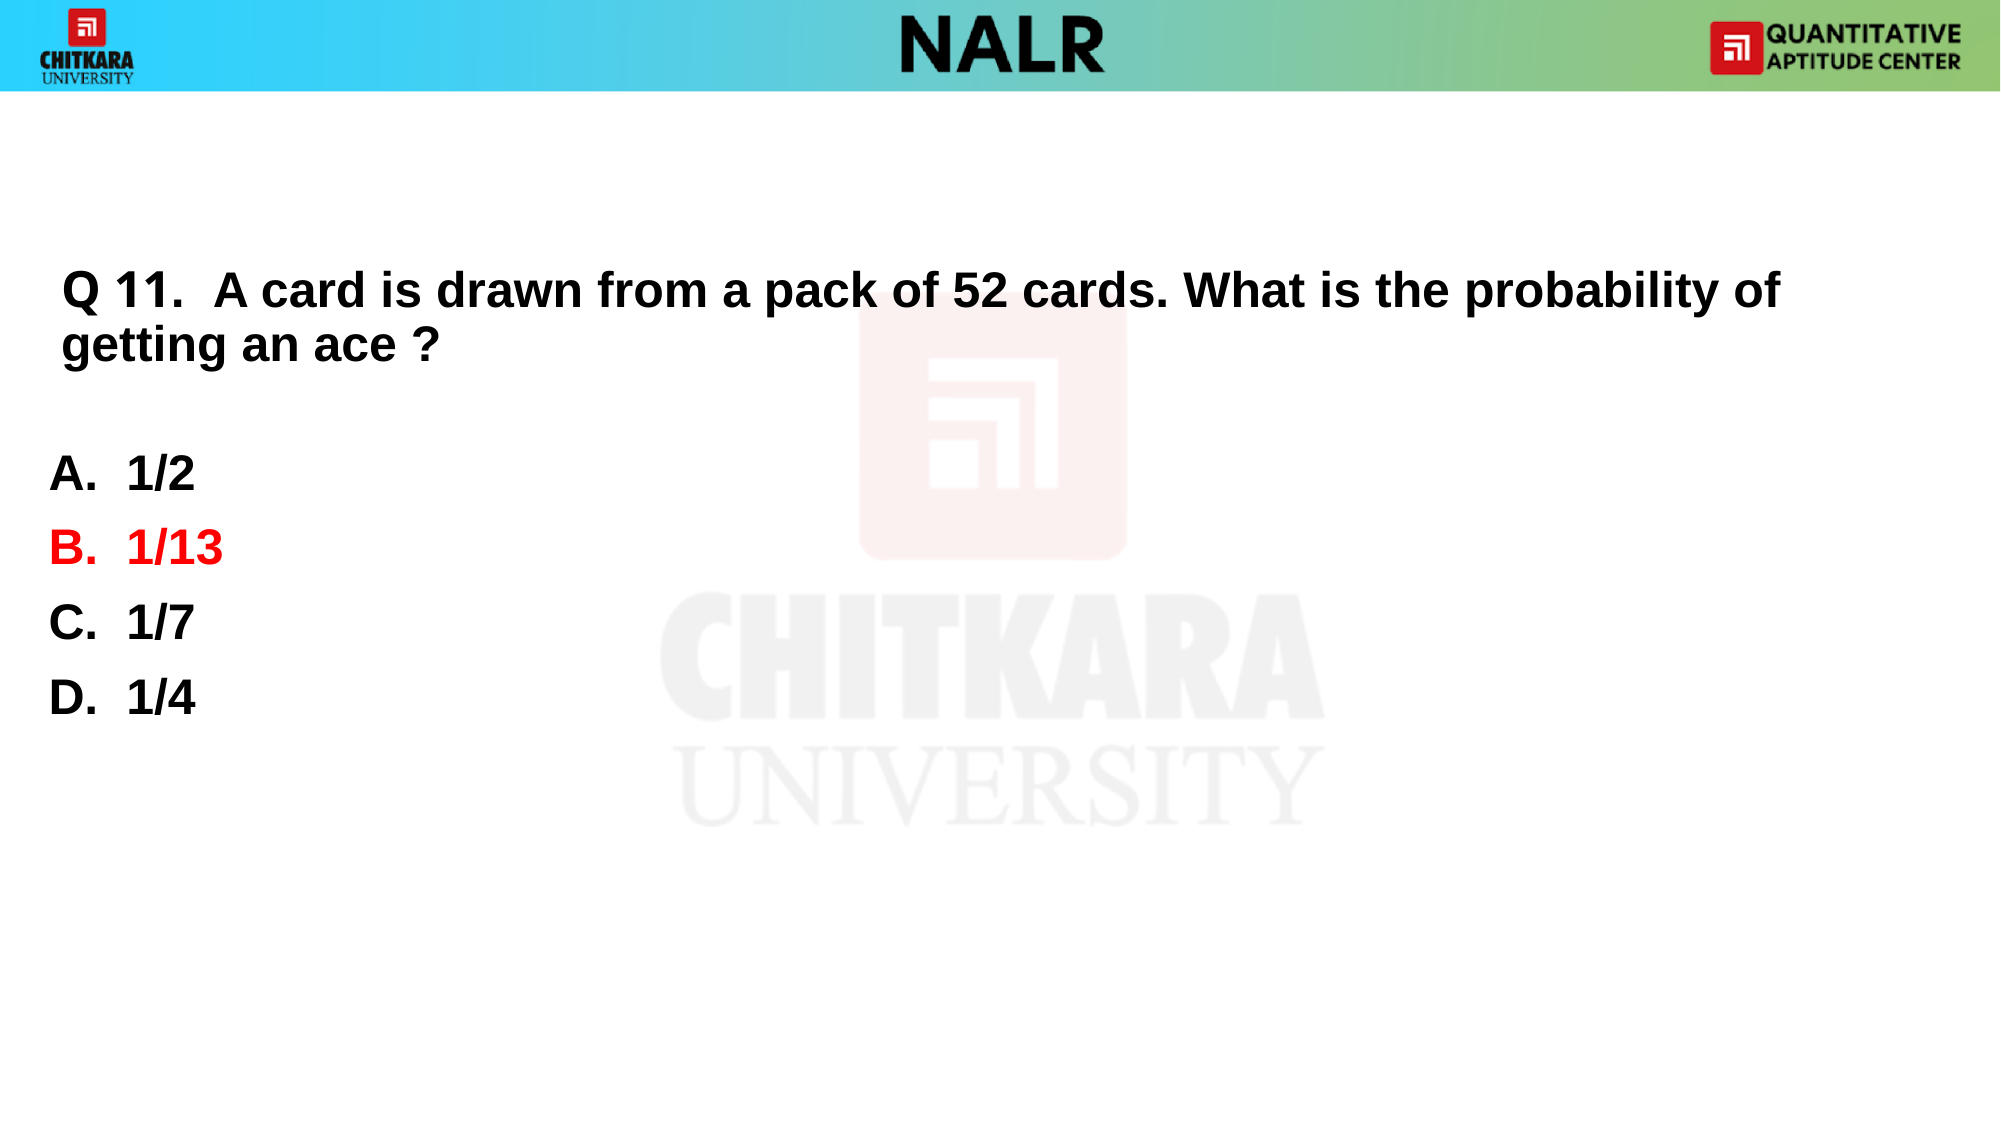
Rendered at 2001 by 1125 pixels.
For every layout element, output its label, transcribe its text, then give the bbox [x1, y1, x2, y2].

list Q 11. A card is drawn from a pack of 52 cards. What is the probability of getting an ace ? A. 1/2 B. 1/13 C. 1/7 D. 1/4 [33, 175, 1959, 1053]
picture [0, 0, 2001, 1125]
